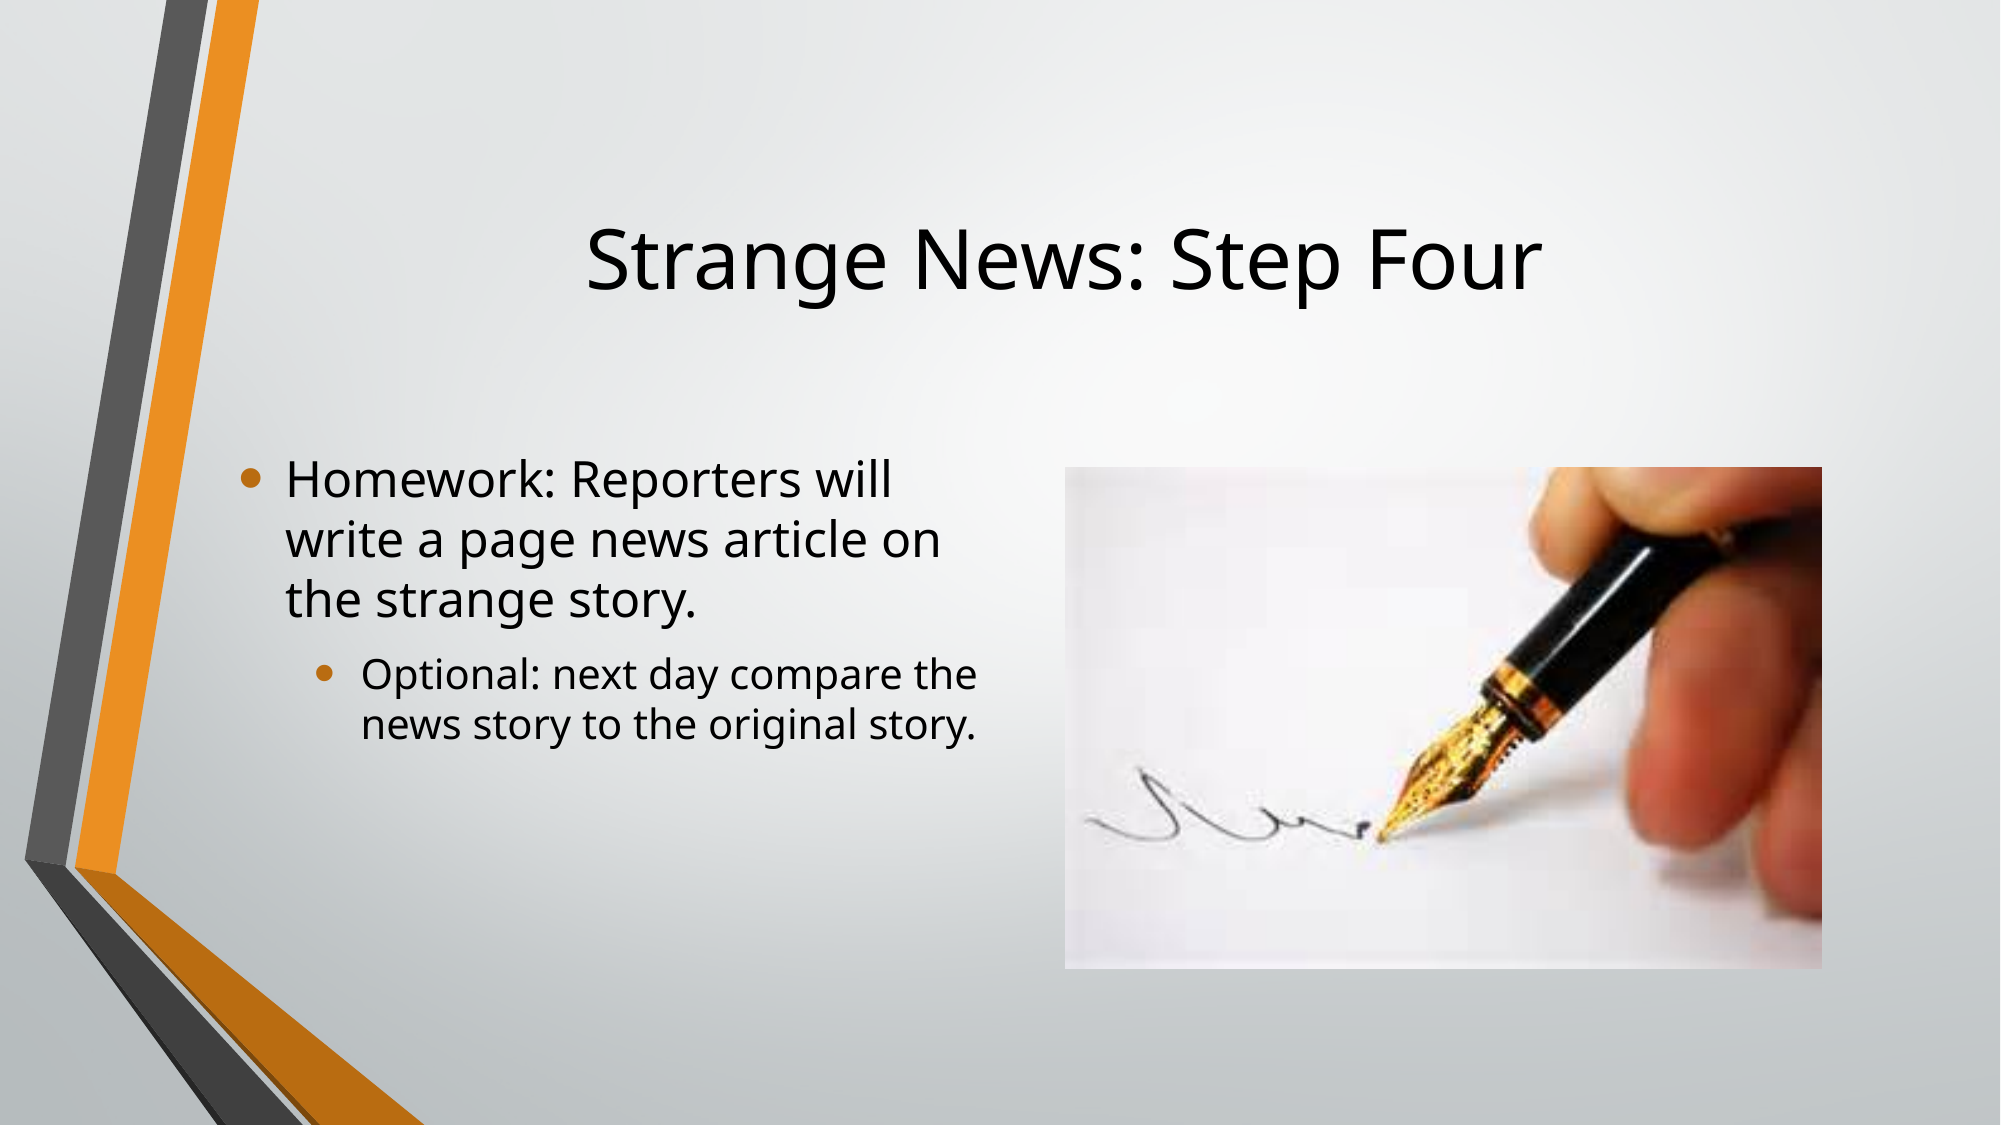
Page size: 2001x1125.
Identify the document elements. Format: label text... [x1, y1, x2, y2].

title Strange News: Step Four [243, 112, 1887, 400]
list Homework: Reporters will write a page news article on the strange story. Optional: next day compare the news story to the original story. [223, 363, 1004, 832]
picture [1064, 466, 1822, 969]
